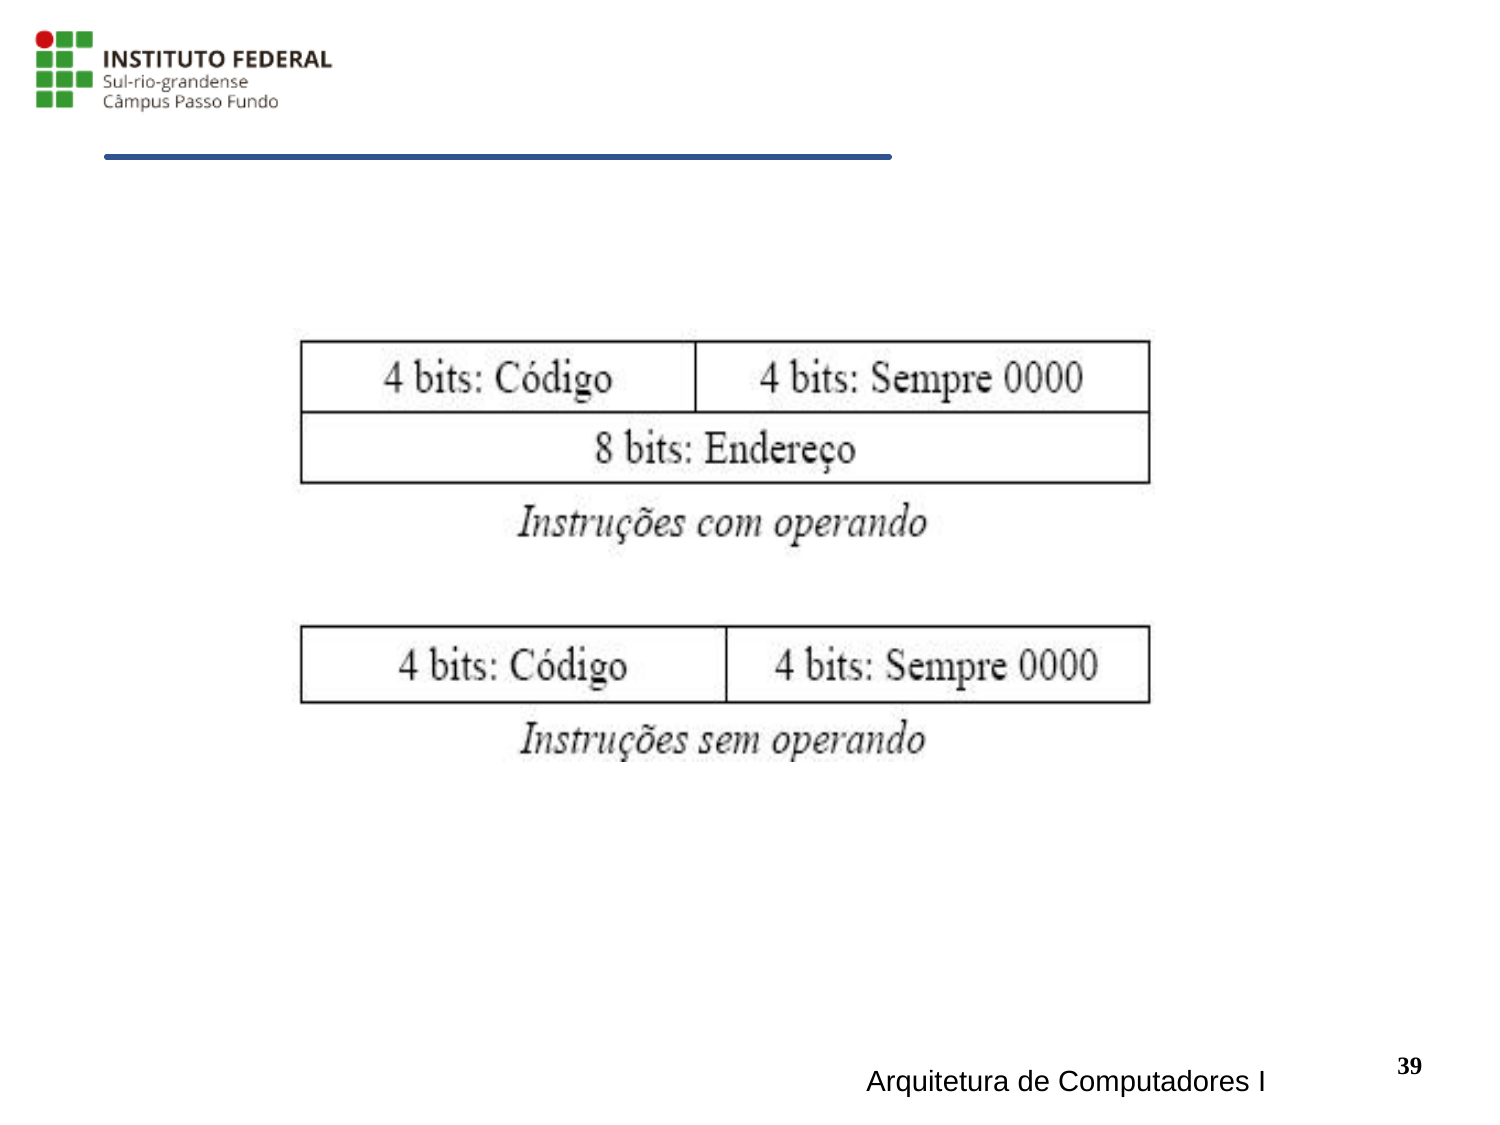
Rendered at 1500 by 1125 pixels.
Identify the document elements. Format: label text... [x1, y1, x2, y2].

picture [21, 23, 340, 126]
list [292, 327, 1184, 762]
text_box 39 [1049, 1012, 1438, 1088]
text_box Arquitetura de Computadores I [733, 1054, 1400, 1125]
